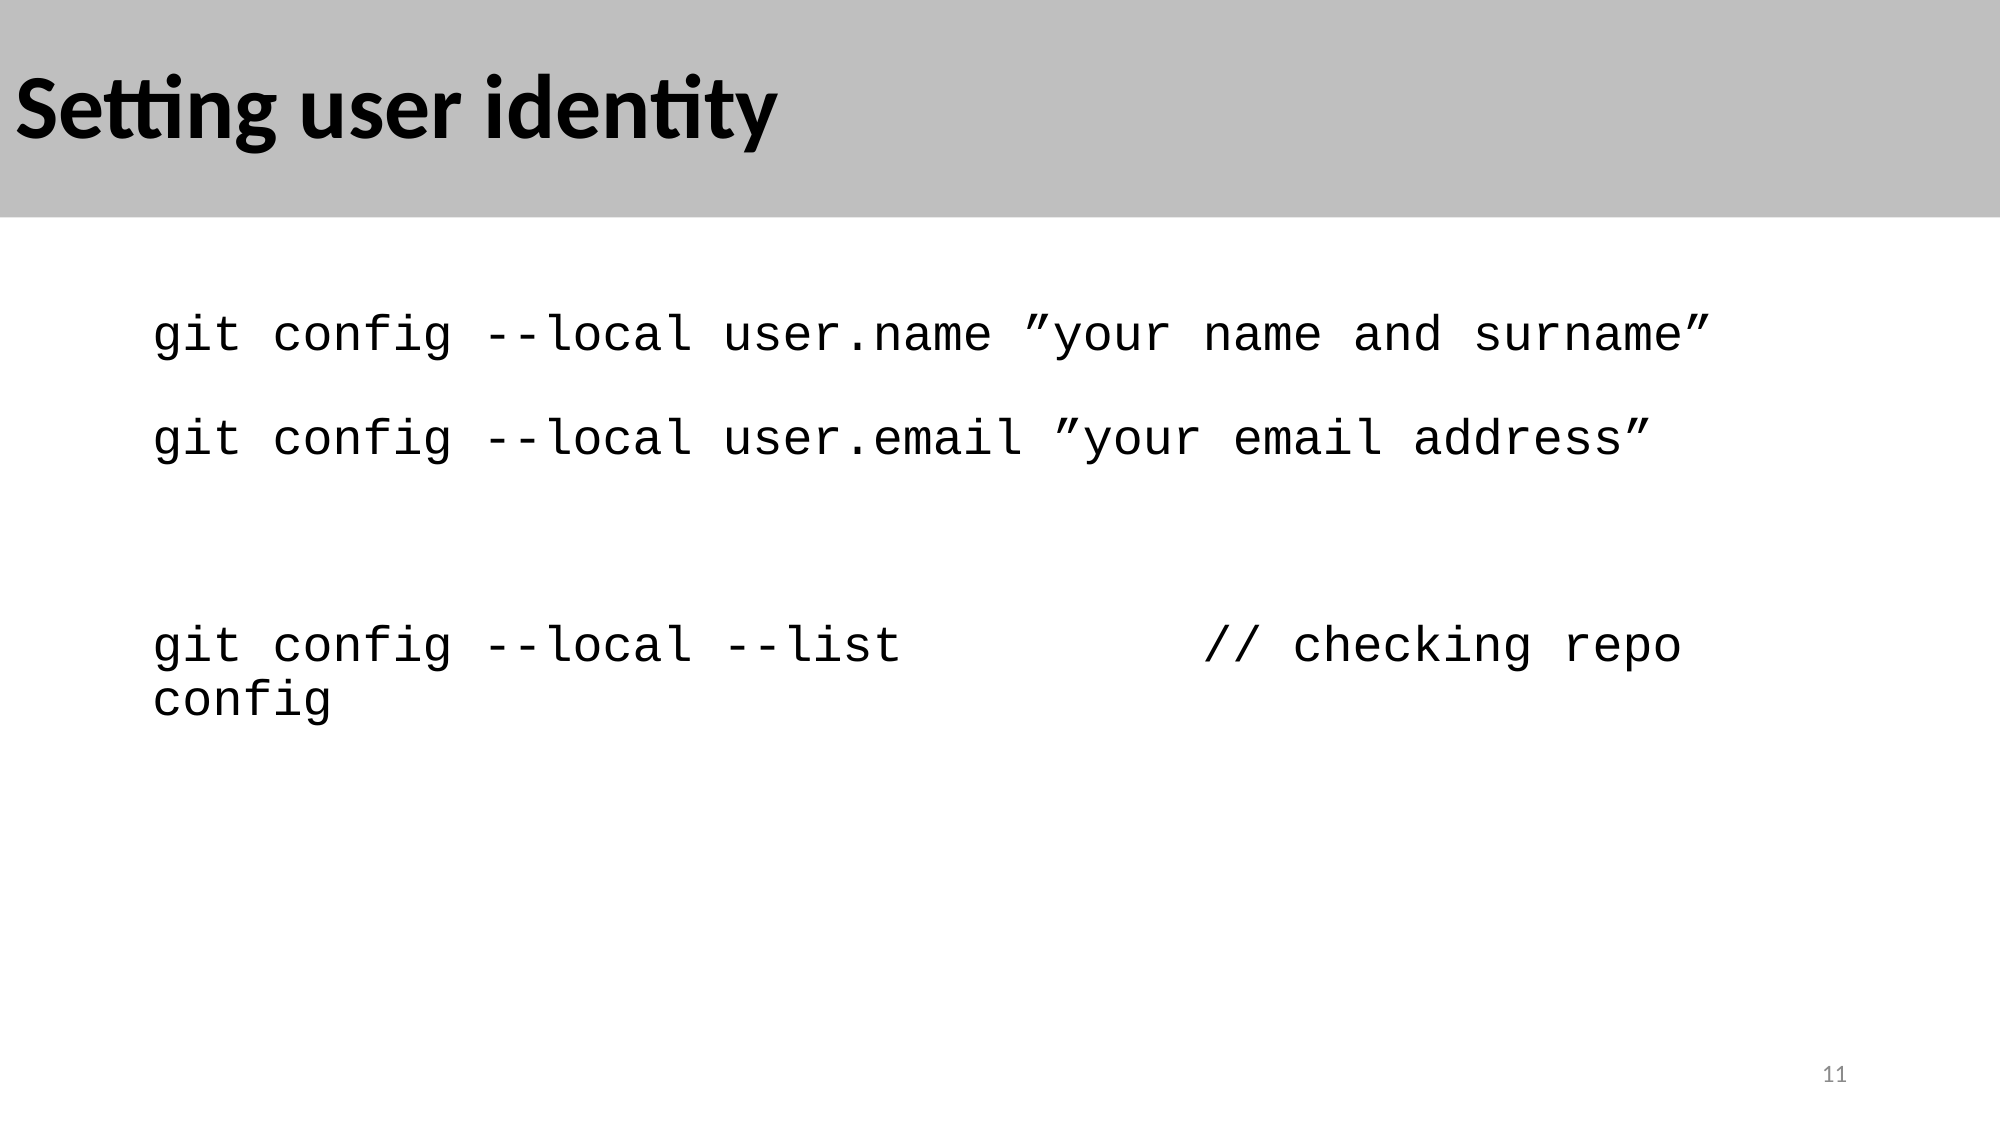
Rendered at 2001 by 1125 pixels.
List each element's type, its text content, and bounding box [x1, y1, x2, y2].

title Setting user identity [0, 0, 2000, 218]
slide_number 11 [1412, 1042, 1863, 1103]
list git config --local user.name ”your name and surname” git config --local user.email ”your email address” git config --local --list // checking repo config [137, 299, 1863, 1014]
